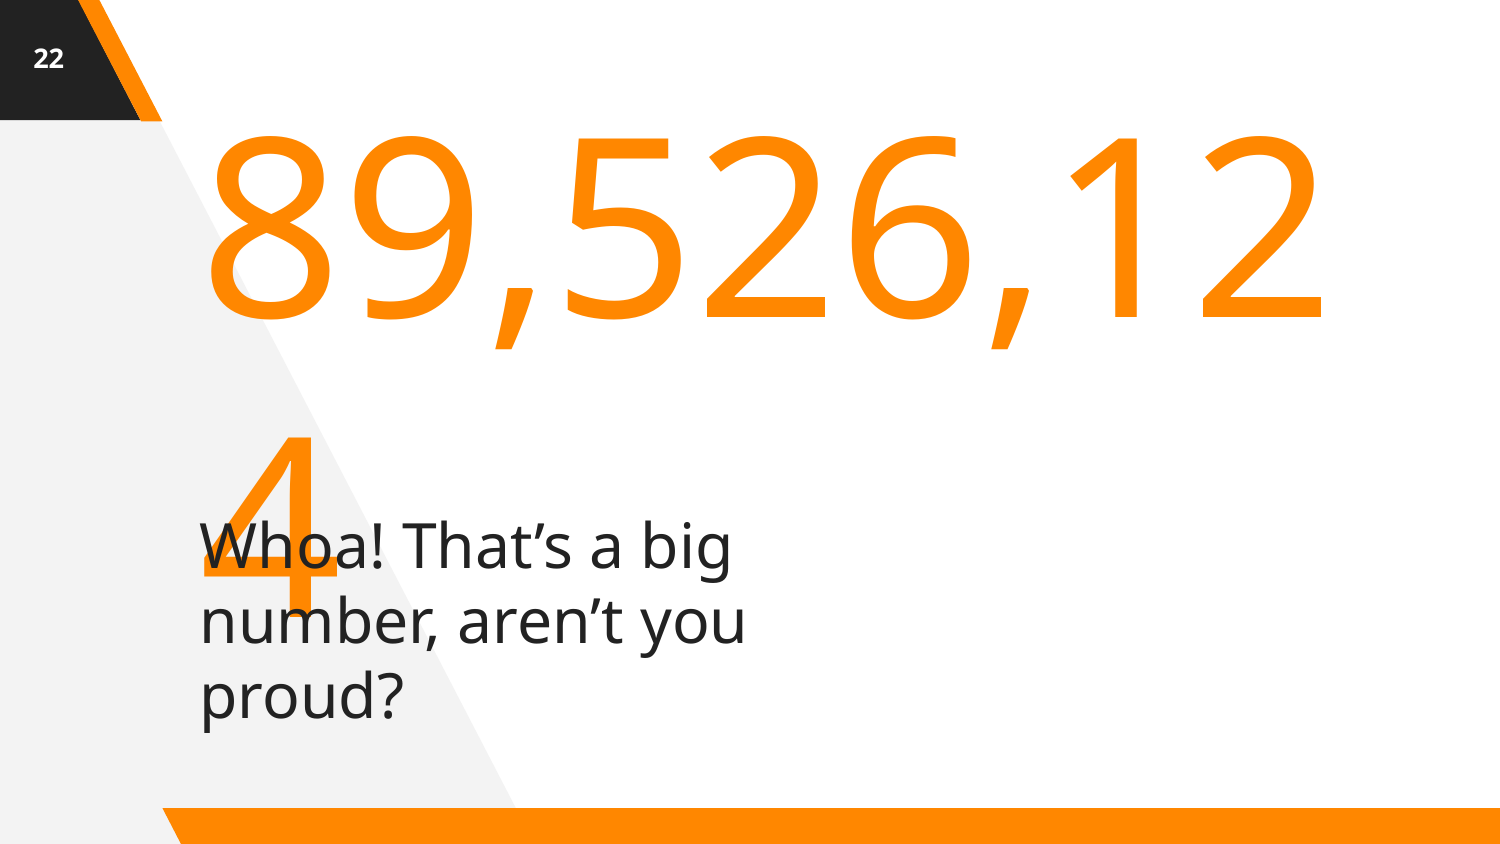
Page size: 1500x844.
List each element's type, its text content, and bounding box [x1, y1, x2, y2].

title 89,526,124 [184, 272, 1388, 463]
subtitle Whoa! That’s a big number, aren’t you proud? [184, 490, 974, 620]
slide_number 22 [0, 0, 98, 121]
